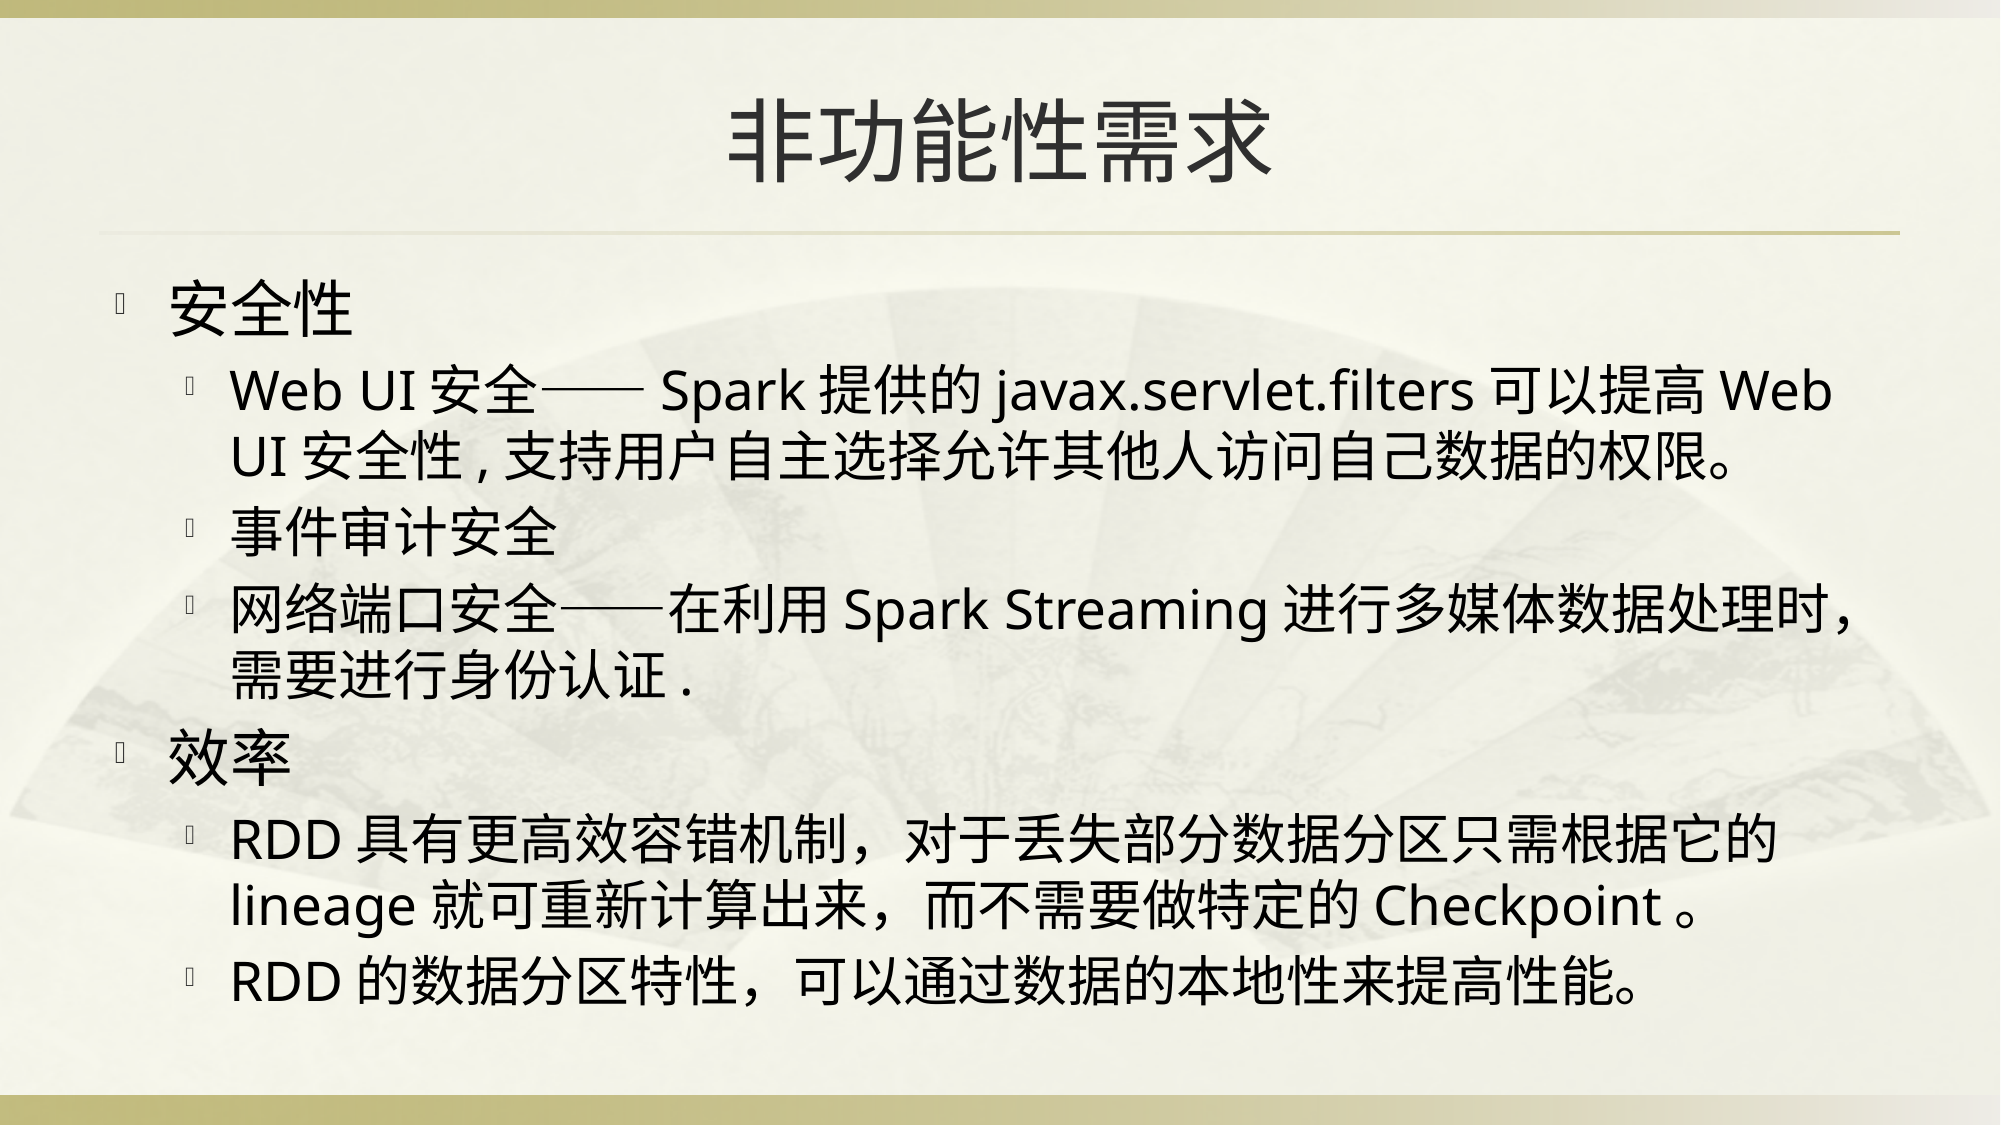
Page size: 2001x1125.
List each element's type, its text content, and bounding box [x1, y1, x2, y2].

title 非功能性需求 [99, 45, 1900, 233]
list 安全性 Web UI安全——Spark提供的javax.servlet.filters可以提高Web UI安全性,支持用户自主选择允许其他人访问自己数据的权限。 事件审计安全 网络端口安全——在利用Spark Streaming进行多媒体数据处理时，需要进行身份认证. 效率 RDD具有更高效容错机制，对于丢失部分数据分区只需根据它的lineage就可重新计算出来，而不需要做特定的Checkpoint。 RDD的数据分区特性，可以通过数据的本地性来提高性能。 [99, 262, 1900, 1032]
